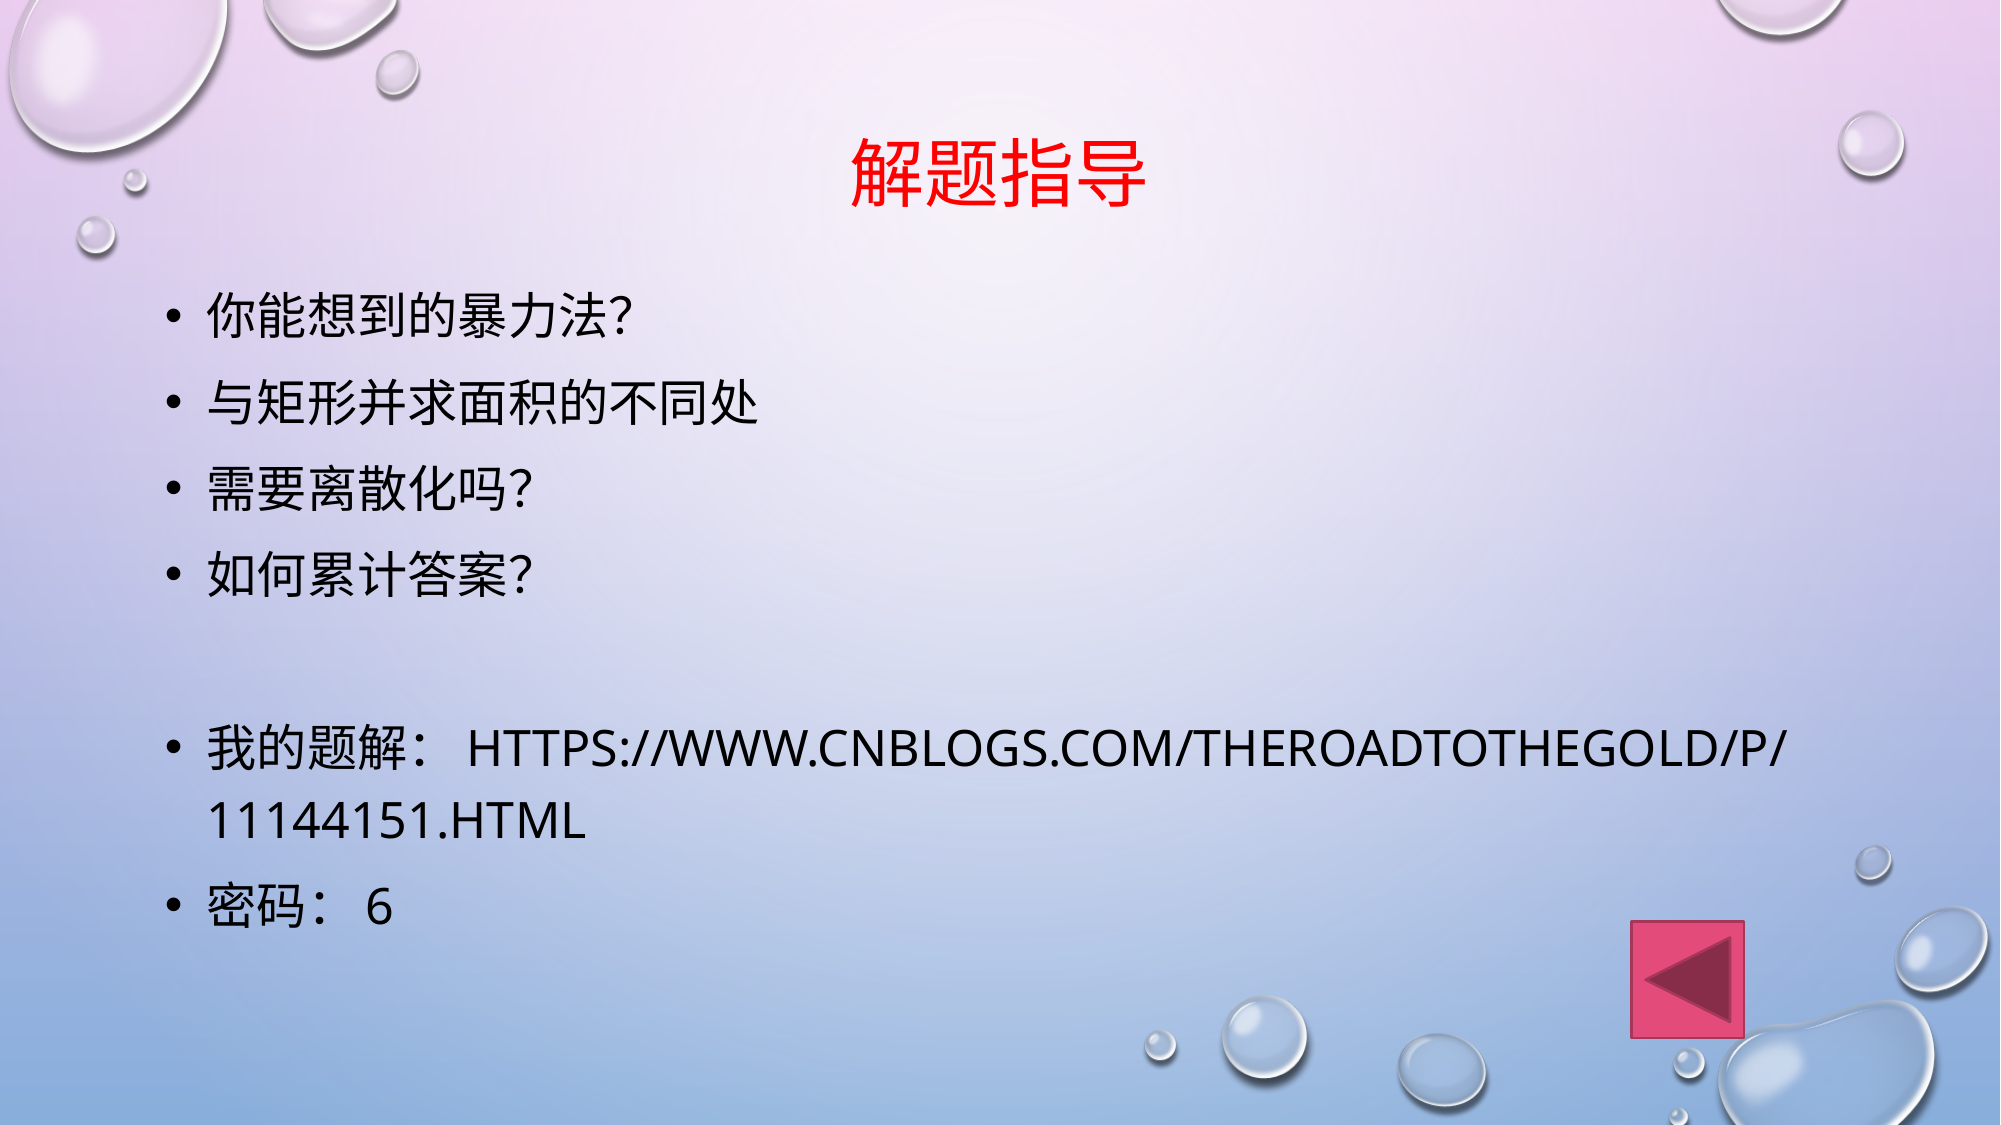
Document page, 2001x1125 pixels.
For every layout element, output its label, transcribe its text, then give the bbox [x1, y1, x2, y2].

picture [0, 0, 2000, 1125]
text_box [1630, 920, 1745, 1039]
title 解题指导 [149, 101, 1851, 253]
list 你能想到的暴力法？ 与矩形并求面积的不同处 需要离散化吗？ 如何累计答案？ 我的题解：https://www.cnblogs.com/TheRoadToTheGold/p/11144151.html 密码：6 [149, 265, 1850, 950]
